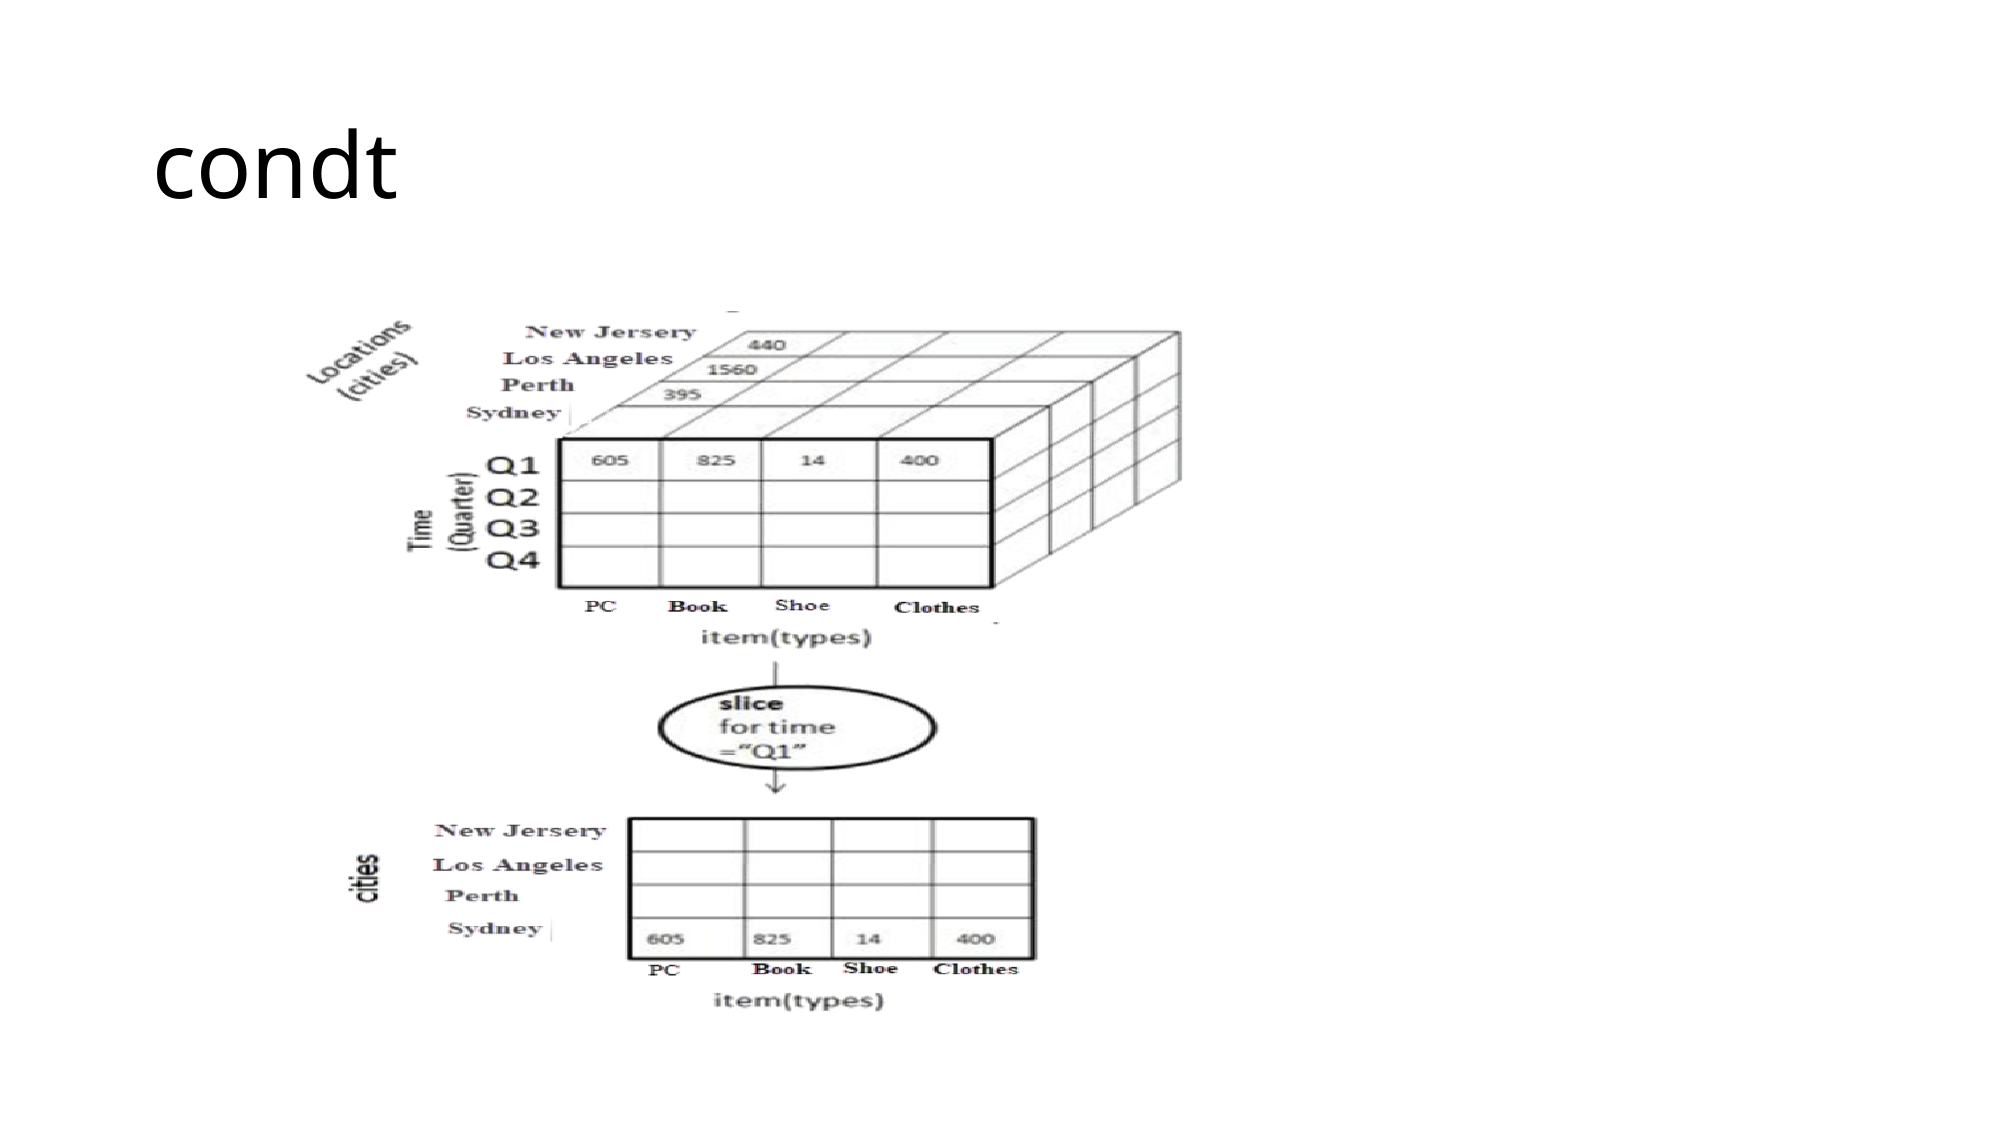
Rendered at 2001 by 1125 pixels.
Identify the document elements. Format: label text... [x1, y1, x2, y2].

title condt [137, 59, 1863, 278]
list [210, 299, 1317, 1014]
